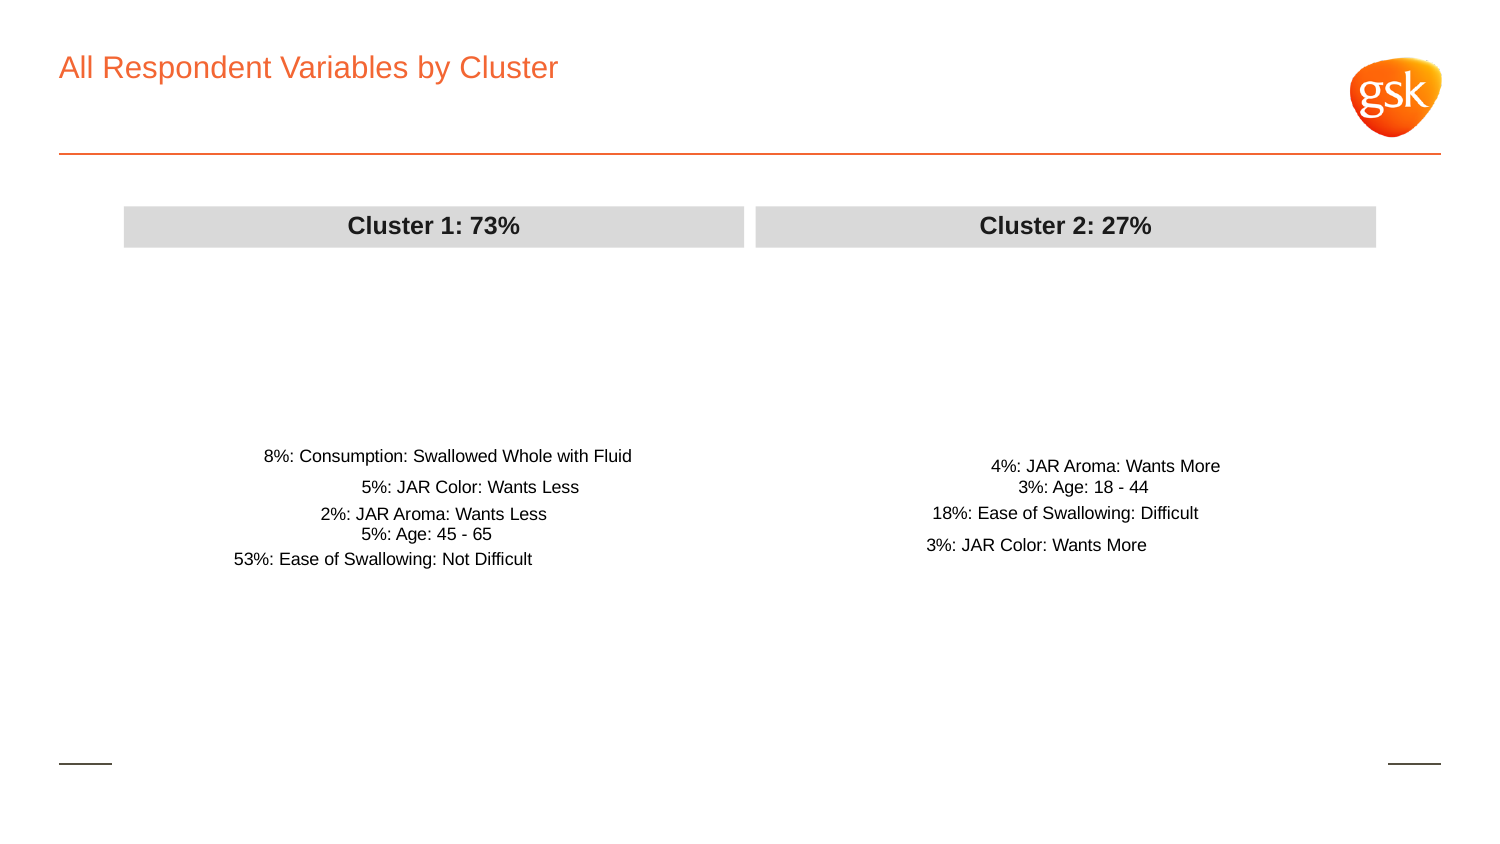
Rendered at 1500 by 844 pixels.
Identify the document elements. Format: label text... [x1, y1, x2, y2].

title All Respondent Variables by Cluster [58, 47, 1302, 86]
picture [1333, 38, 1457, 157]
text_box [112, 194, 1388, 796]
